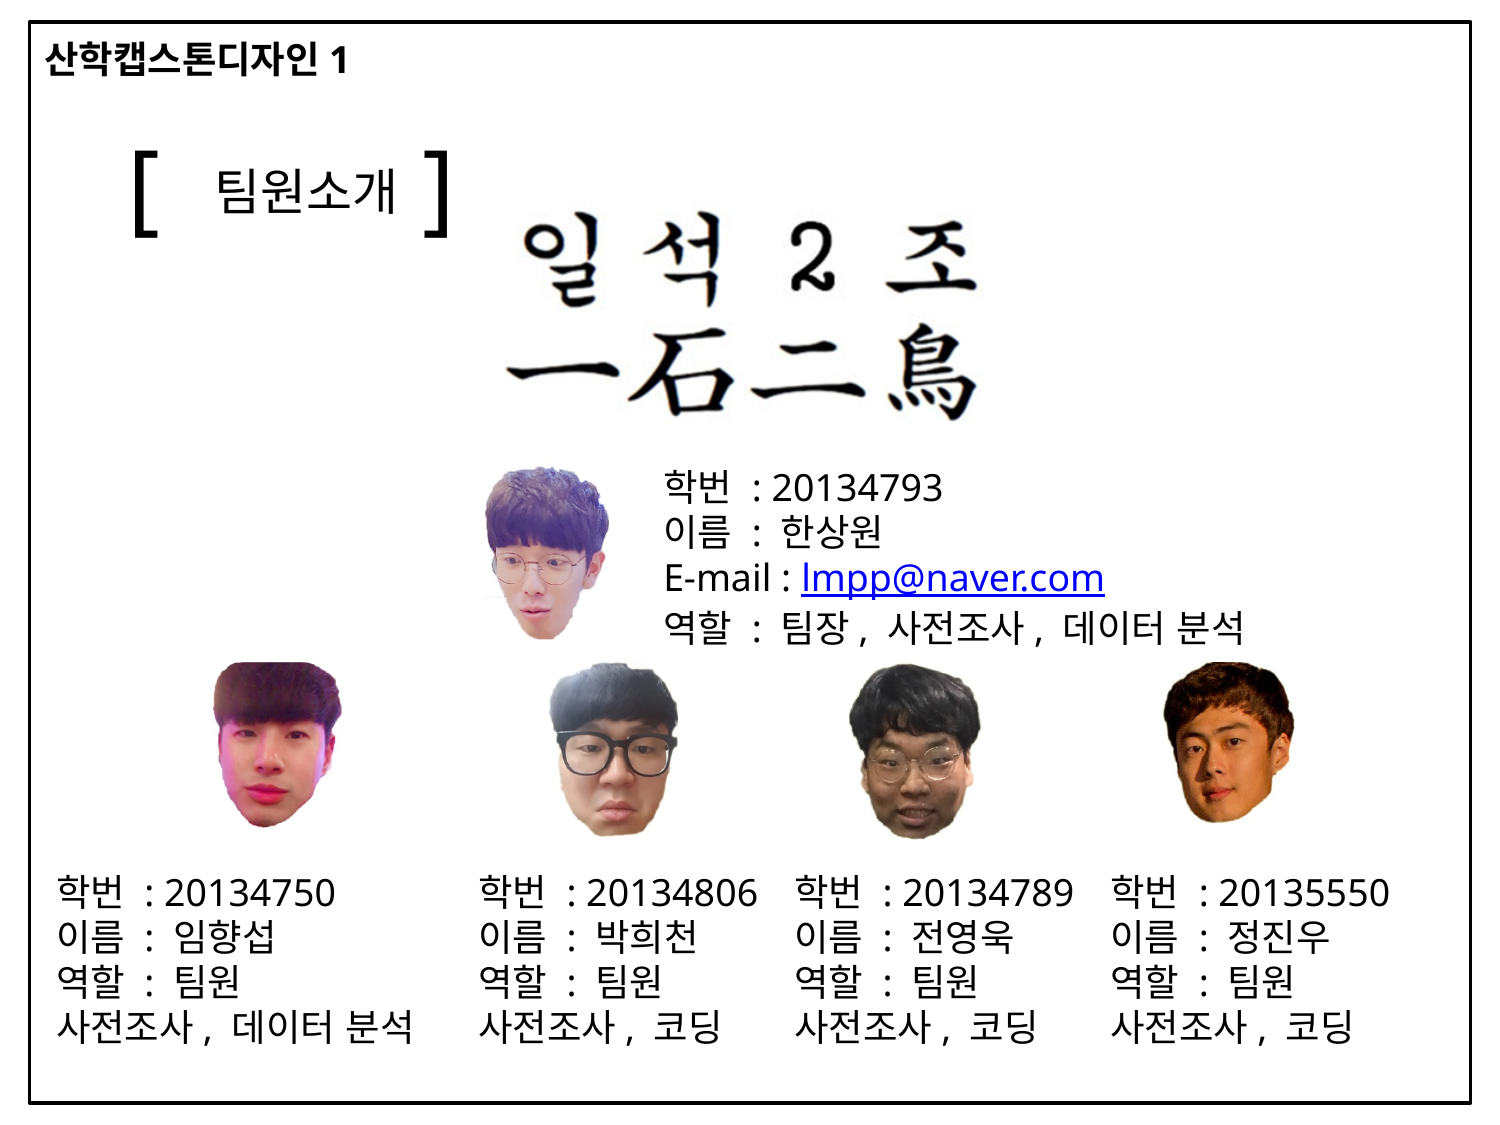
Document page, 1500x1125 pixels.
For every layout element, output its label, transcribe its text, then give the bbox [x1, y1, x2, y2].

text_box 산학캡스톤디자인1 [29, 28, 384, 89]
text_box 학번 : 20134806 이름 : 박희천 역할 : 팀원 사전조사, 코딩 [463, 861, 779, 1057]
text_box 학번 : 20134750 이름 : 임향섭 역할 : 팀원 사전조사, 데이터 분석 [41, 861, 449, 1057]
text_box 학번 : 20135550 이름 : 정진우 역할 : 팀원 사전조사, 코딩 [1095, 861, 1412, 1057]
text_box ] [408, 114, 471, 250]
picture [545, 659, 679, 837]
picture [837, 654, 986, 850]
picture [211, 647, 343, 843]
text_box 팀원소개 [199, 153, 414, 229]
text_box 학번 : 20134789 이름 : 전영욱 역할 : 팀원 사전조사, 코딩 [779, 861, 1095, 1057]
text_box [27, 20, 1473, 1105]
text_box 학번 : 20134793 이름 : 한상원 E-mail : lmpp@naver.com 역할 : 팀장, 사전조사, 데이터 분석 [648, 456, 1294, 657]
text_box [ [112, 114, 176, 250]
picture [1146, 661, 1303, 828]
picture [478, 191, 1012, 645]
